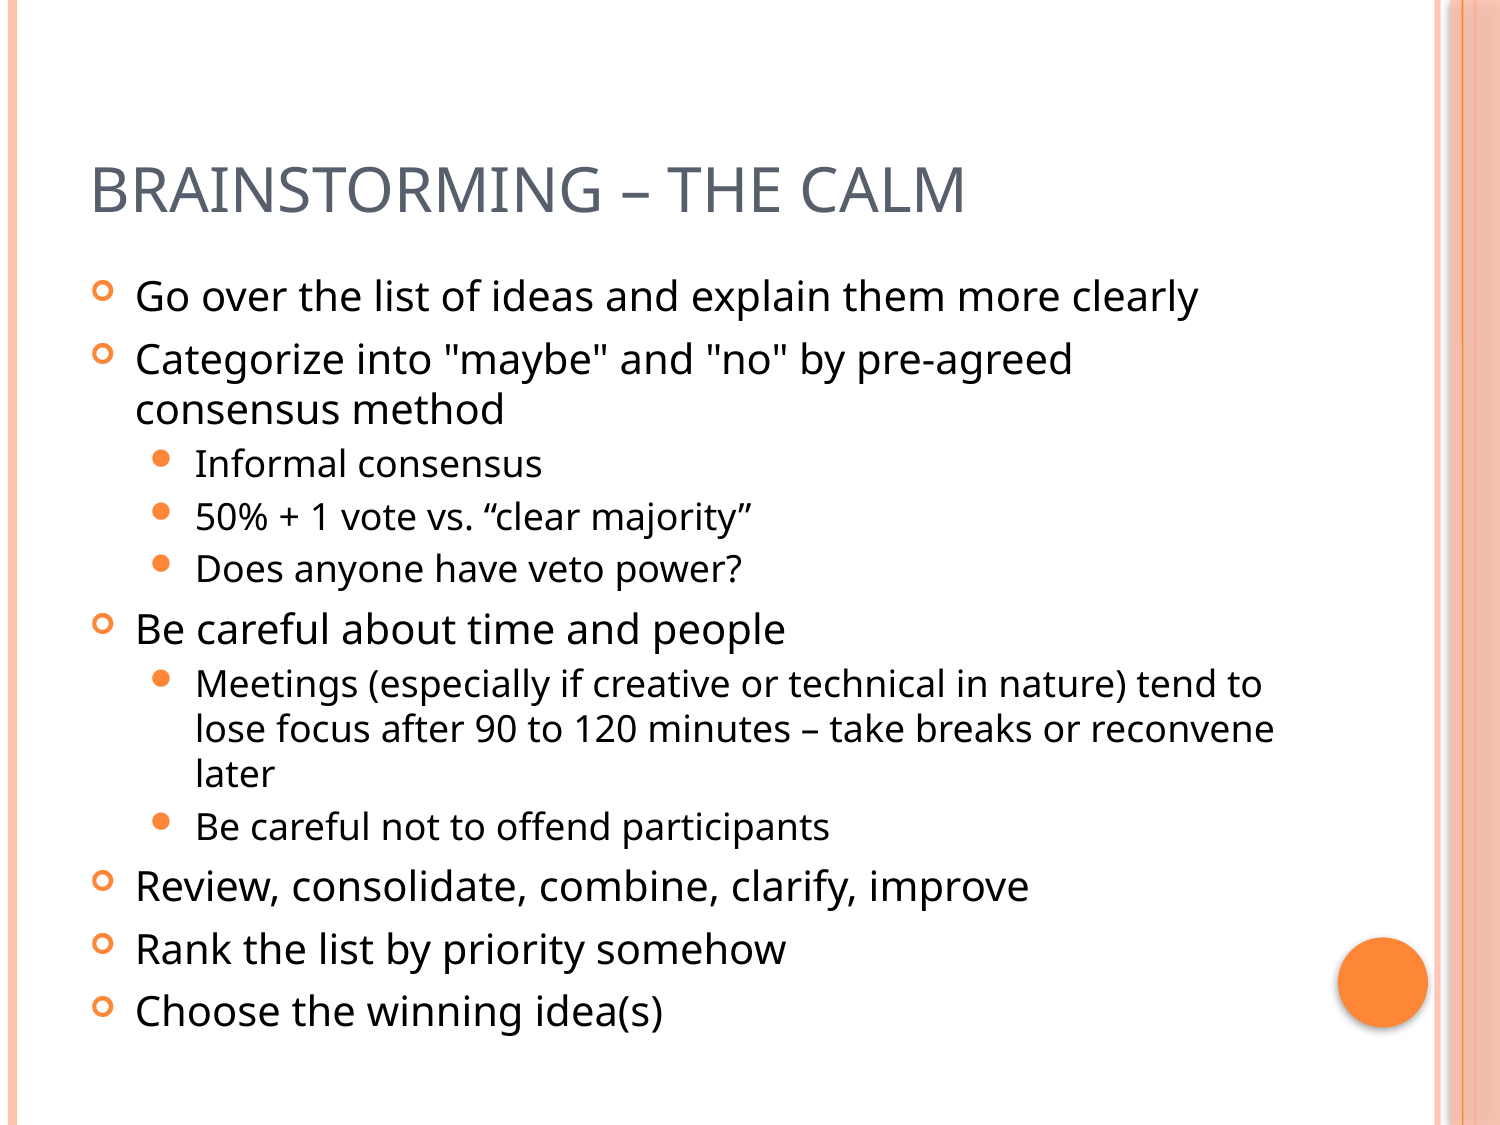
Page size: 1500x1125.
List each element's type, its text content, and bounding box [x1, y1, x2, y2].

title Brainstorming – The Calm [75, 45, 1300, 233]
list Go over the list of ideas and explain them more clearly Categorize into "maybe" and "no" by pre-agreed consensus method Informal consensus 50% + 1 vote vs. “clear majority” Does anyone have veto power? Be careful about time and people Meetings (especially if creative or technical in nature) tend to lose focus after 90 to 120 minutes – take breaks or reconvene later Be careful not to offend participants Review, consolidate, combine, clarify, improve Rank the list by priority somehow Choose the winning idea(s) [75, 262, 1300, 1062]
